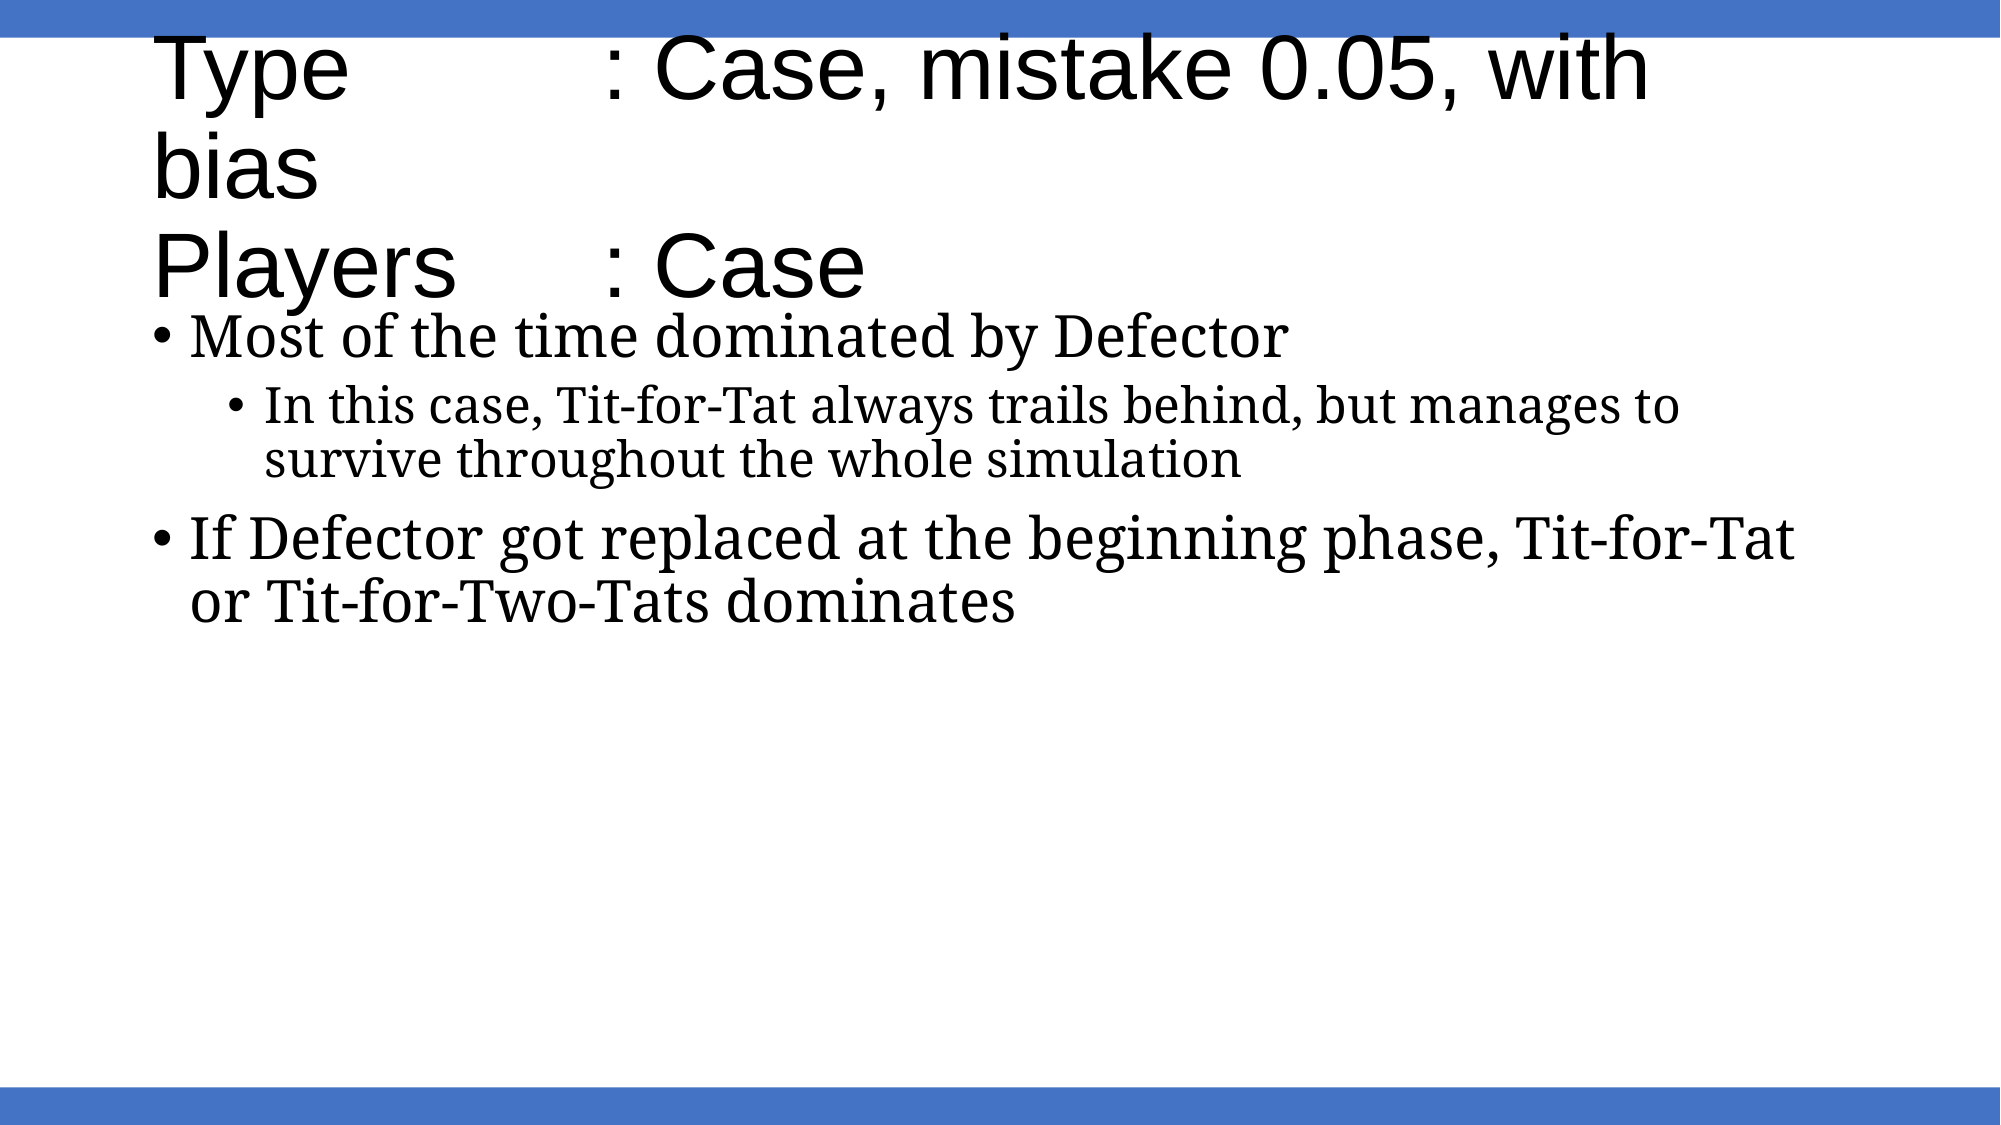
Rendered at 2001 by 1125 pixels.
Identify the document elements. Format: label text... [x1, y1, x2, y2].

title Type : Case, mistake 0.05, with bias Players : Case [137, 59, 1863, 278]
list Most of the time dominated by Defector In this case, Tit-for-Tat always trails behind, but manages to survive throughout the whole simulation If Defector got replaced at the beginning phase, Tit-for-Tat or Tit-for-Two-Tats dominates [137, 299, 1863, 1014]
